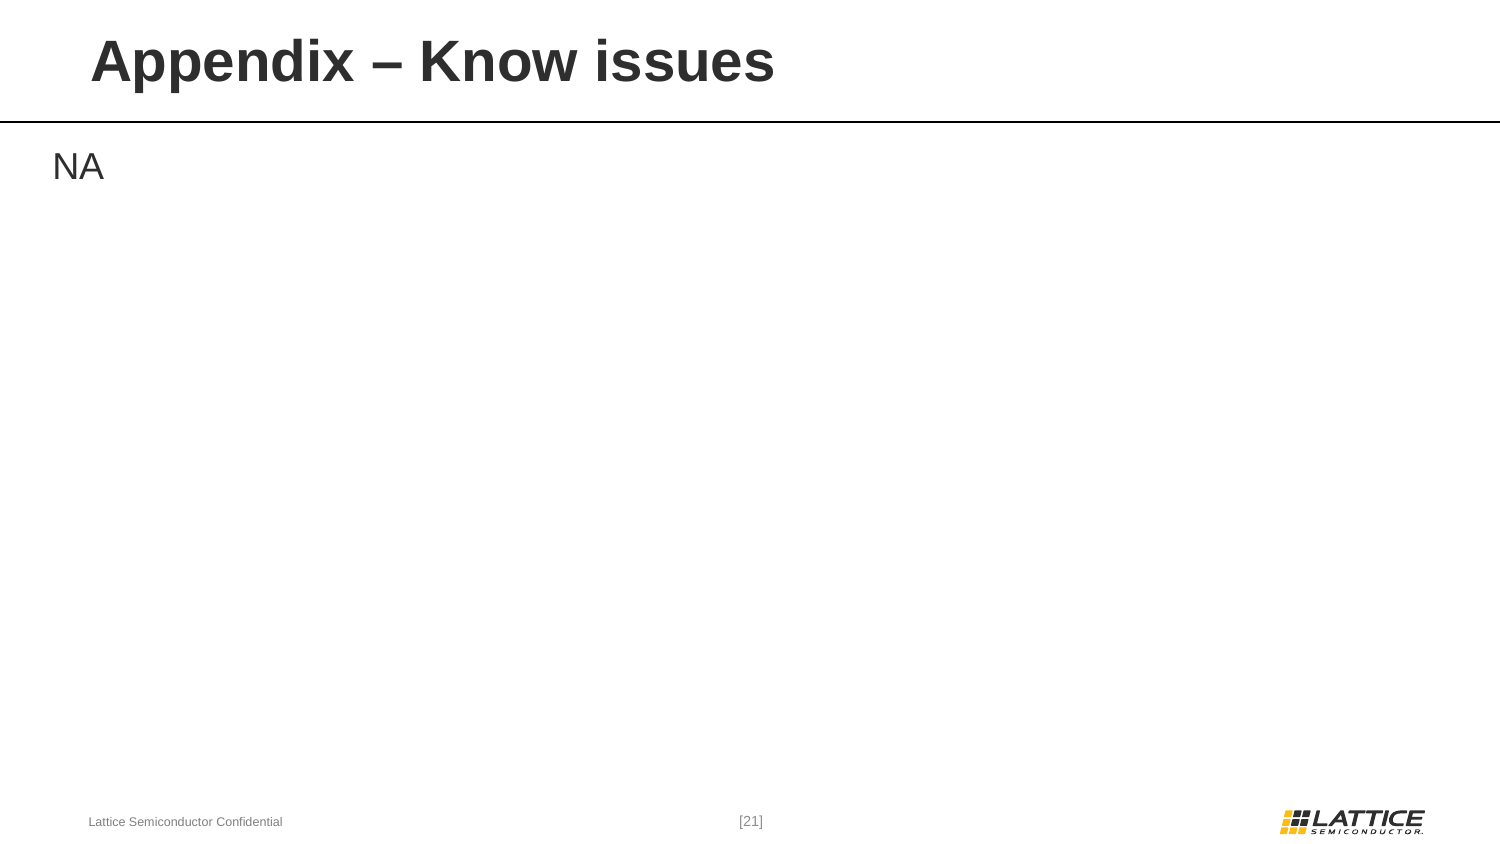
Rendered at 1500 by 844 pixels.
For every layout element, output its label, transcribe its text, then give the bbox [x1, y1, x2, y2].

title Appendix – Know issues [75, 21, 1166, 101]
text_box NA [37, 134, 1425, 194]
